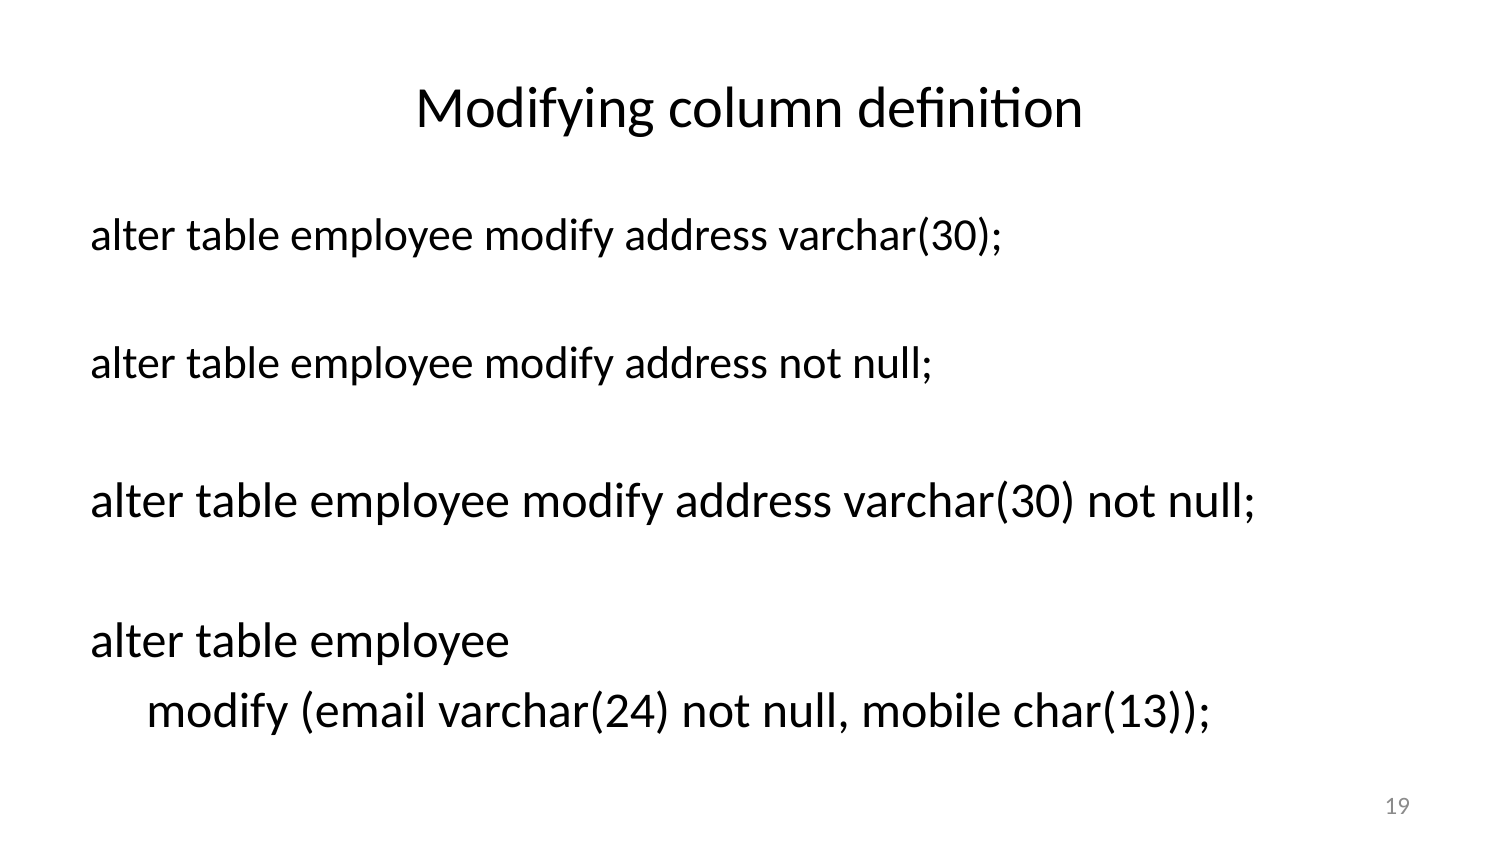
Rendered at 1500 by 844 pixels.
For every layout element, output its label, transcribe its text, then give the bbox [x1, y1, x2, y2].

list alter table employee modify address varchar(30); alter table employee modify address not null; alter table employee modify address varchar(30) not null; alter table employee modify (email varchar(24) not null, mobile char(13)); [75, 196, 1425, 754]
slide_number 19 [1074, 782, 1425, 827]
title Modifying column definition [75, 33, 1425, 175]
